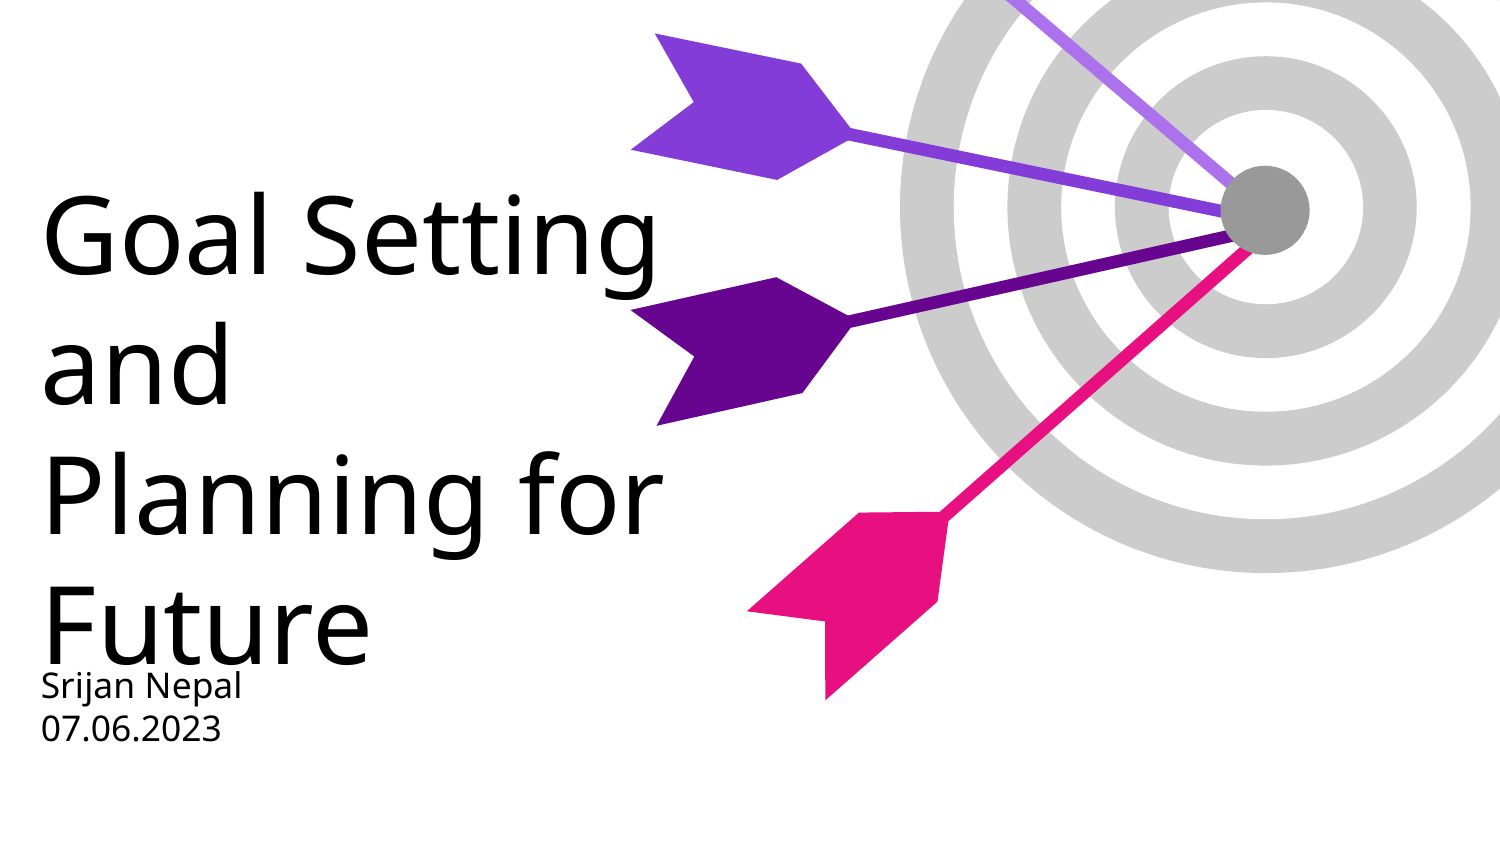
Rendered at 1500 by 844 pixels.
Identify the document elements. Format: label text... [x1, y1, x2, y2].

title Goal Setting and Planning for Future [25, 309, 623, 544]
subtitle Srijan Nepal 07.06.2023 [25, 672, 701, 740]
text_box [628, 0, 1500, 703]
